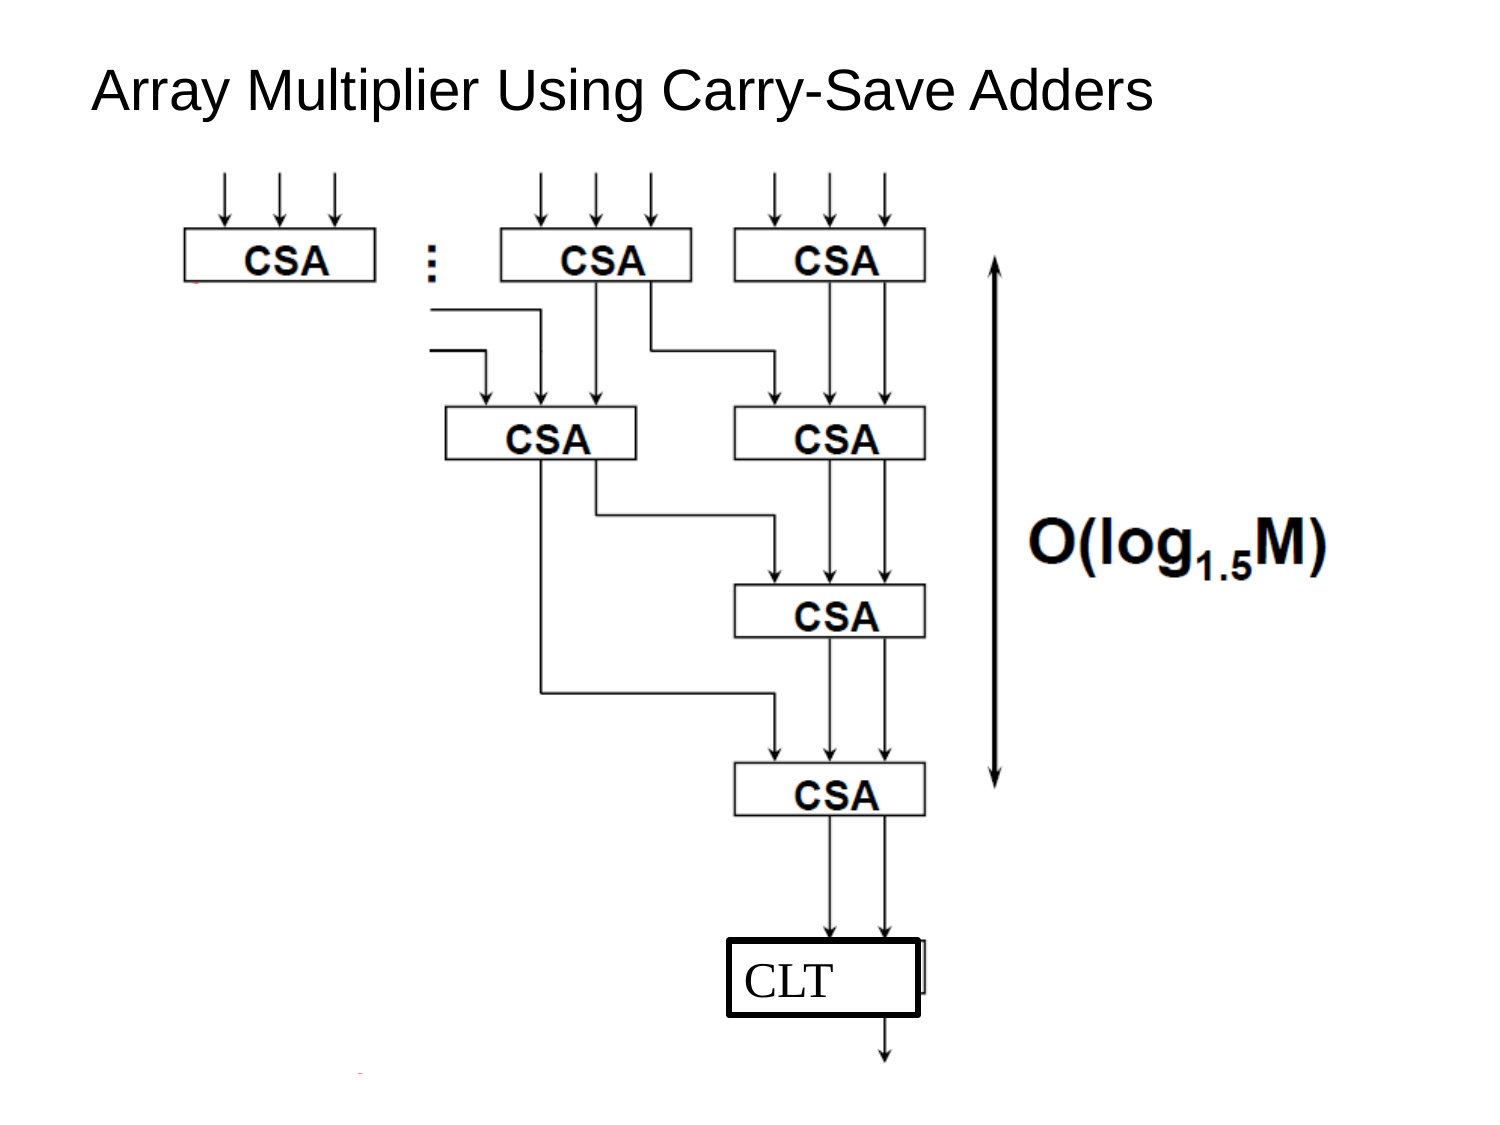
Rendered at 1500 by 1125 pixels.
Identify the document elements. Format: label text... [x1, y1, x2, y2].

title Array Multiplier Using Carry-Save Adders [76, 37, 1392, 136]
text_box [18, 136, 1393, 1074]
